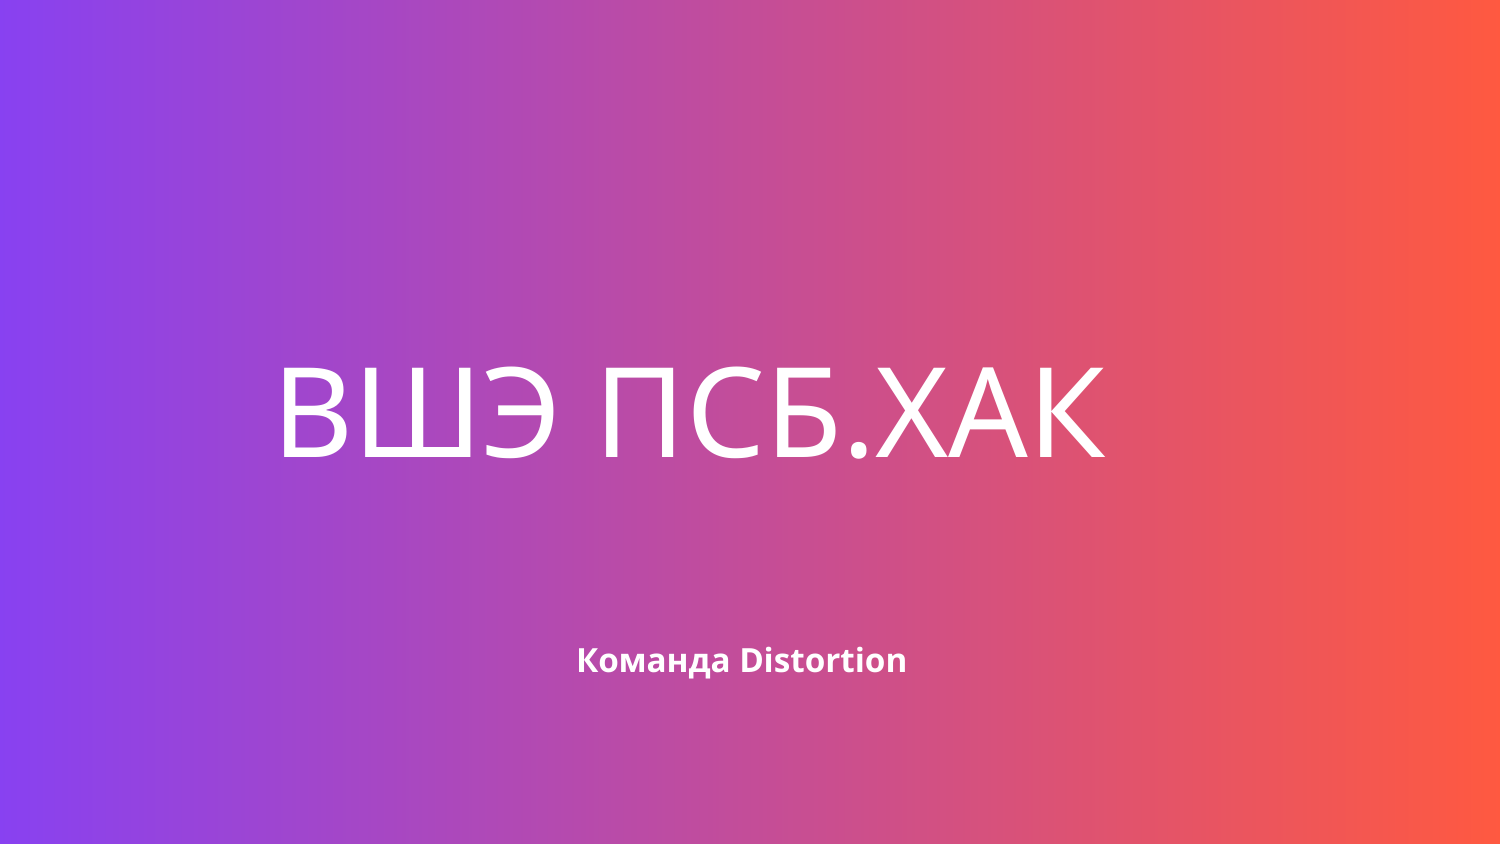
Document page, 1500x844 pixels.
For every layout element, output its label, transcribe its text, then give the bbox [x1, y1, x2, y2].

title ВШЭ ПСБ.ХАК [257, 317, 1243, 527]
subtitle Команда Distortion [561, 618, 939, 690]
